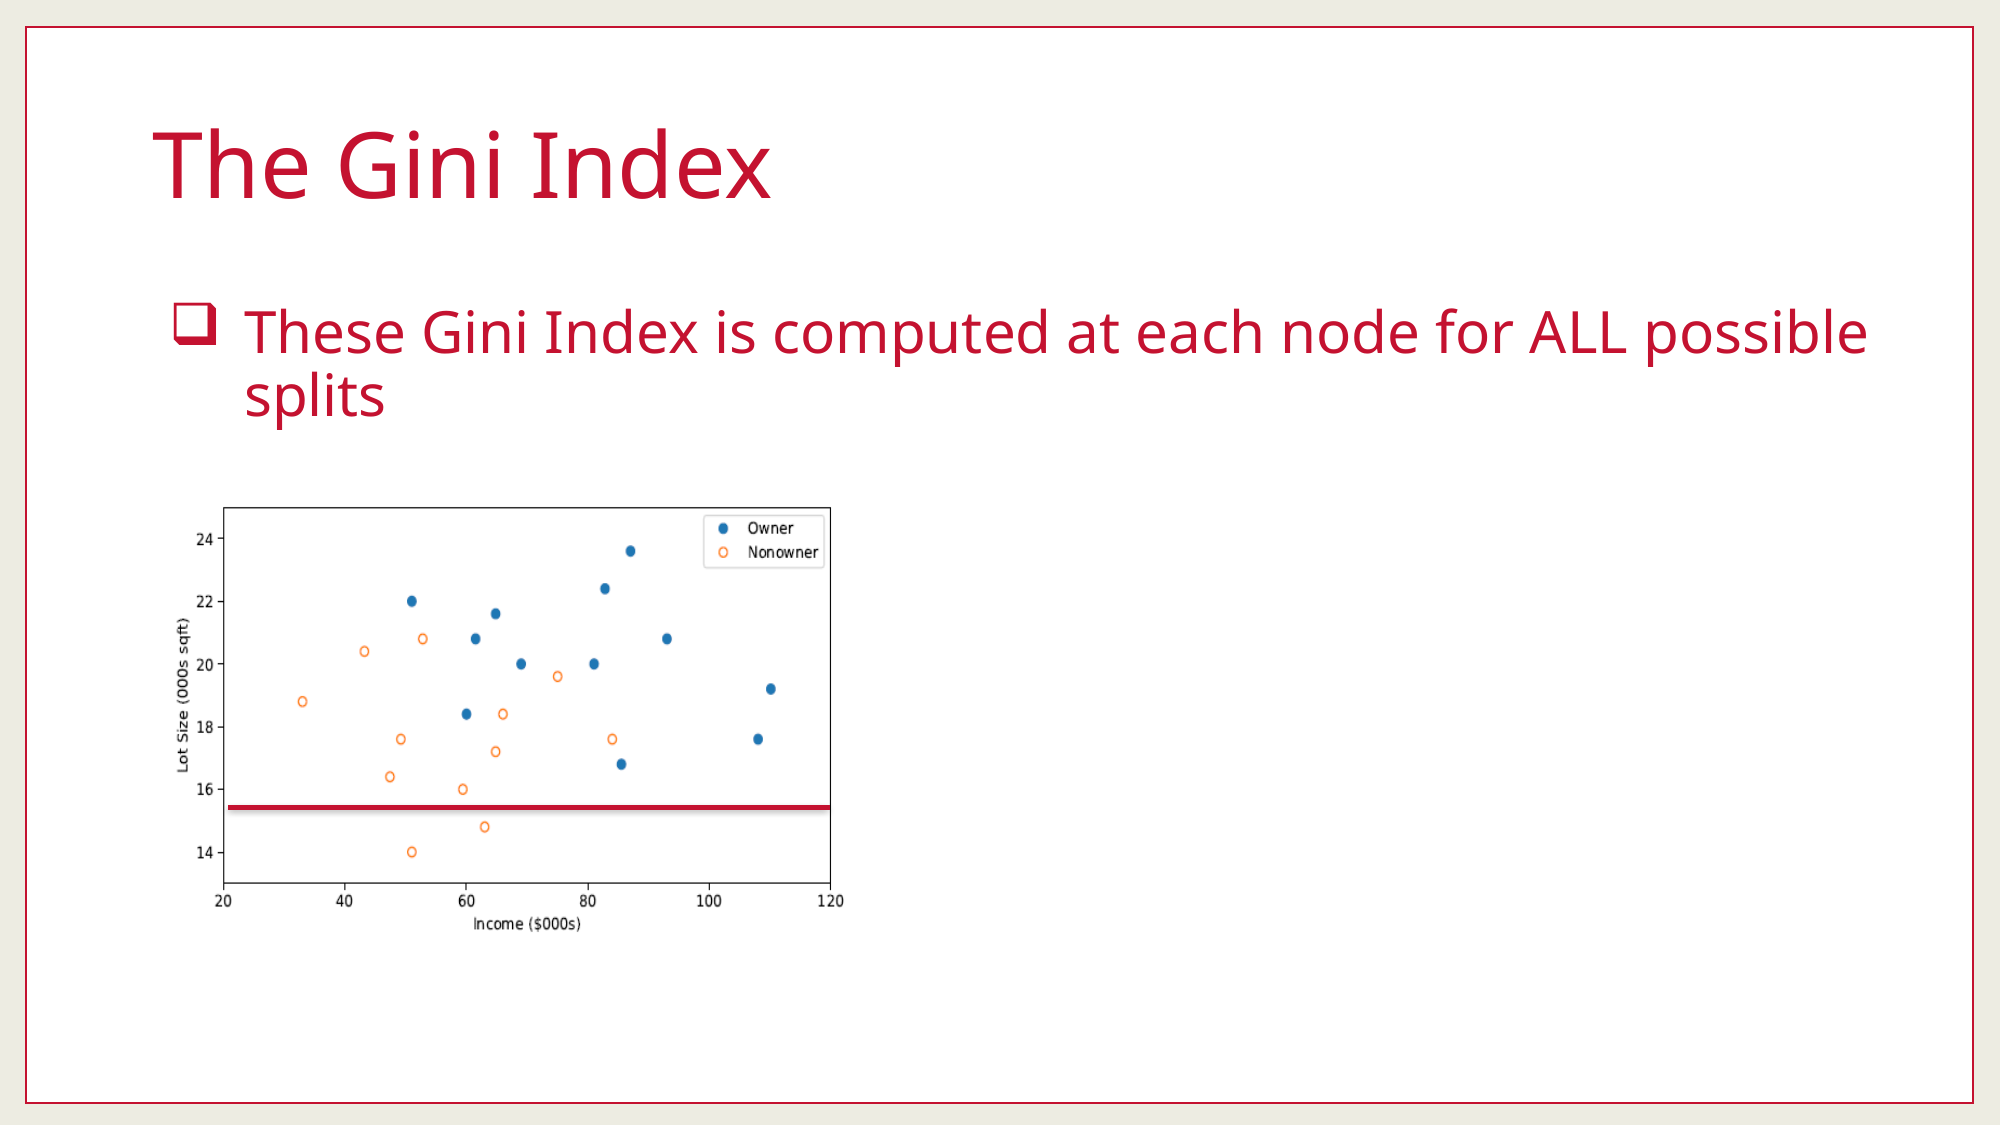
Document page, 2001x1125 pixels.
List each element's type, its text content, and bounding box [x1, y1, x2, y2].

title The Gini Index [137, 59, 1945, 278]
picture [153, 473, 857, 946]
list These Gini Index is computed at each node for ALL possible splits [154, 296, 1972, 1010]
